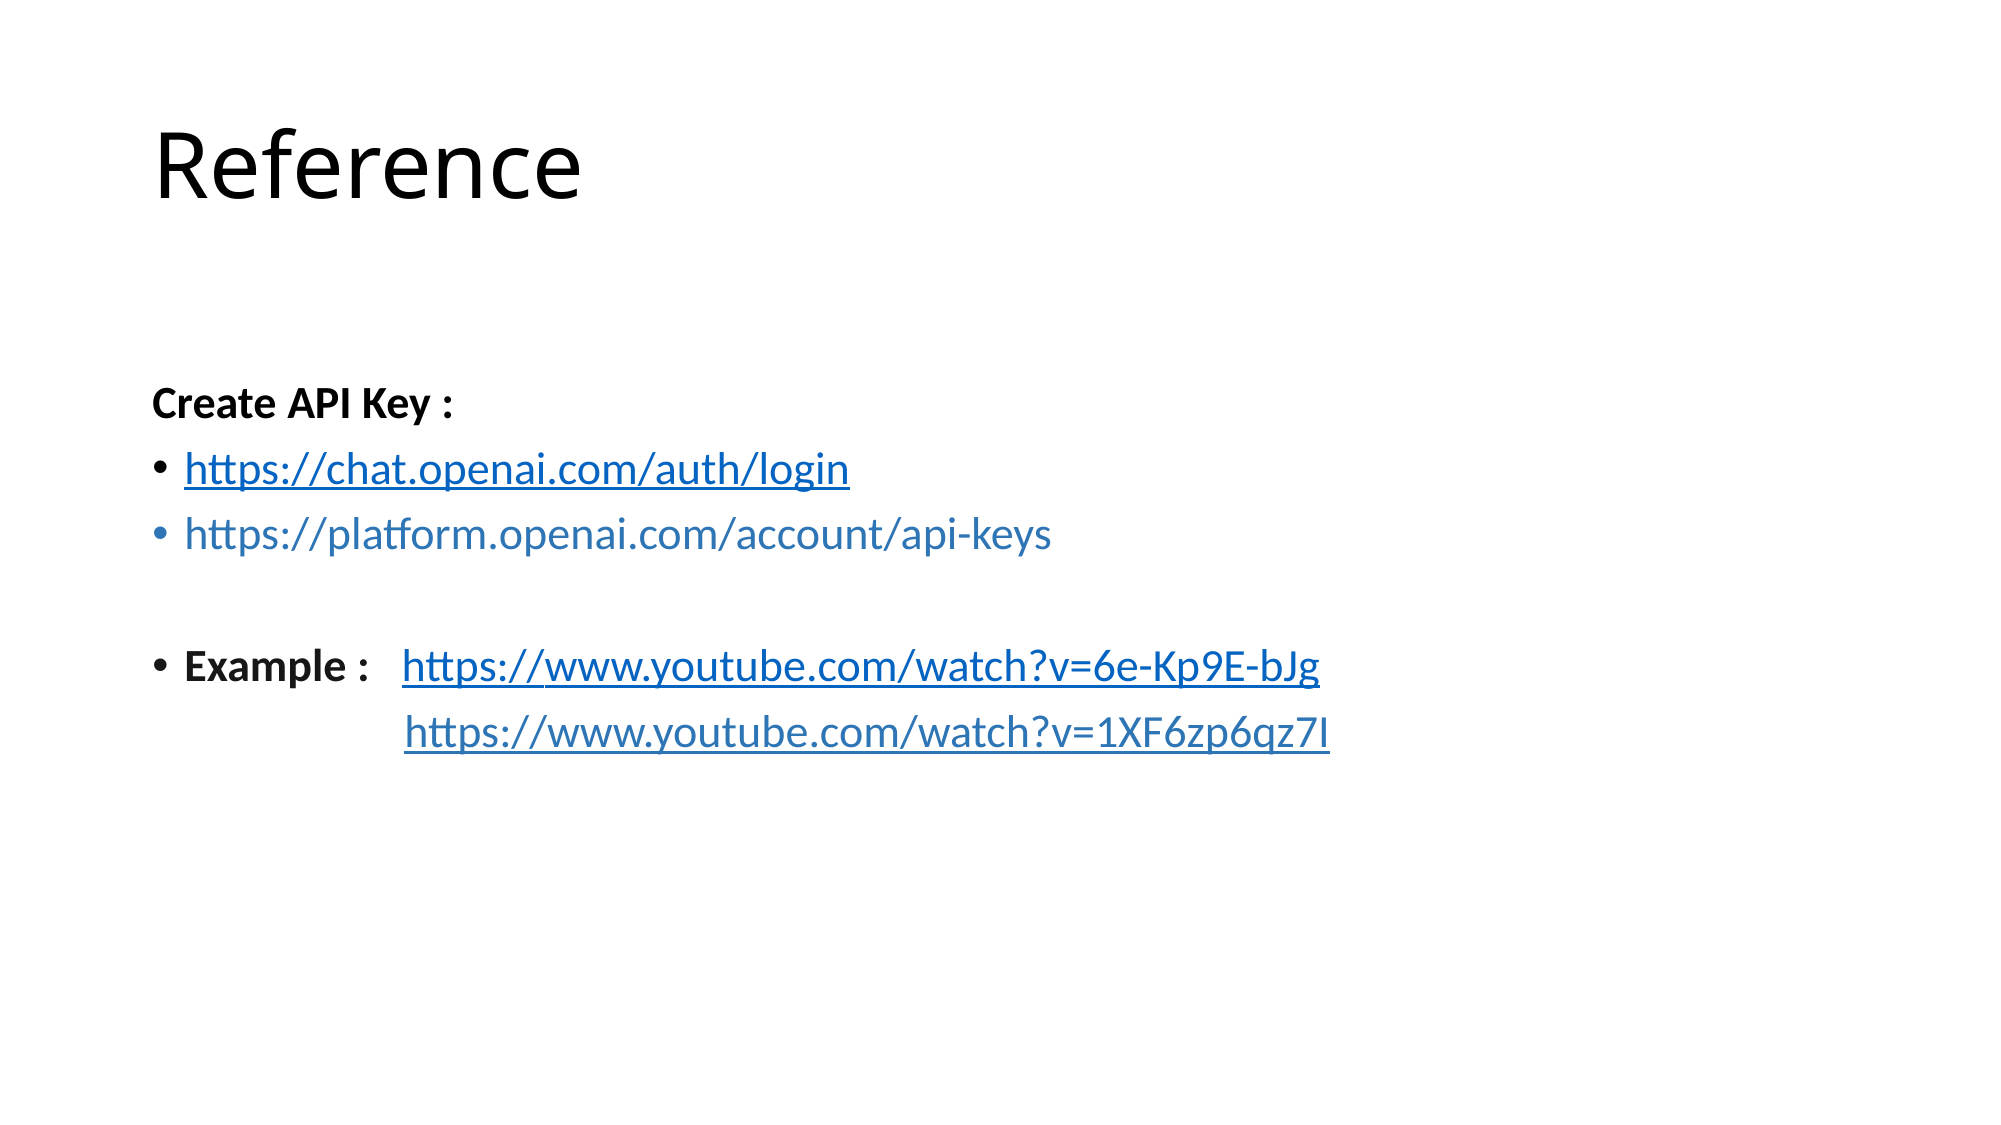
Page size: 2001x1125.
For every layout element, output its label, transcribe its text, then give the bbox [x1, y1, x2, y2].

list Create API Key : https://chat.openai.com/auth/login https://platform.openai.com/account/api-keys Example : https://www.youtube.com/watch?v=6e-Kp9E-bJg https://www.youtube.com/watch?v=1XF6zp6qz7I [137, 299, 1863, 1014]
title Reference [137, 59, 1863, 278]
